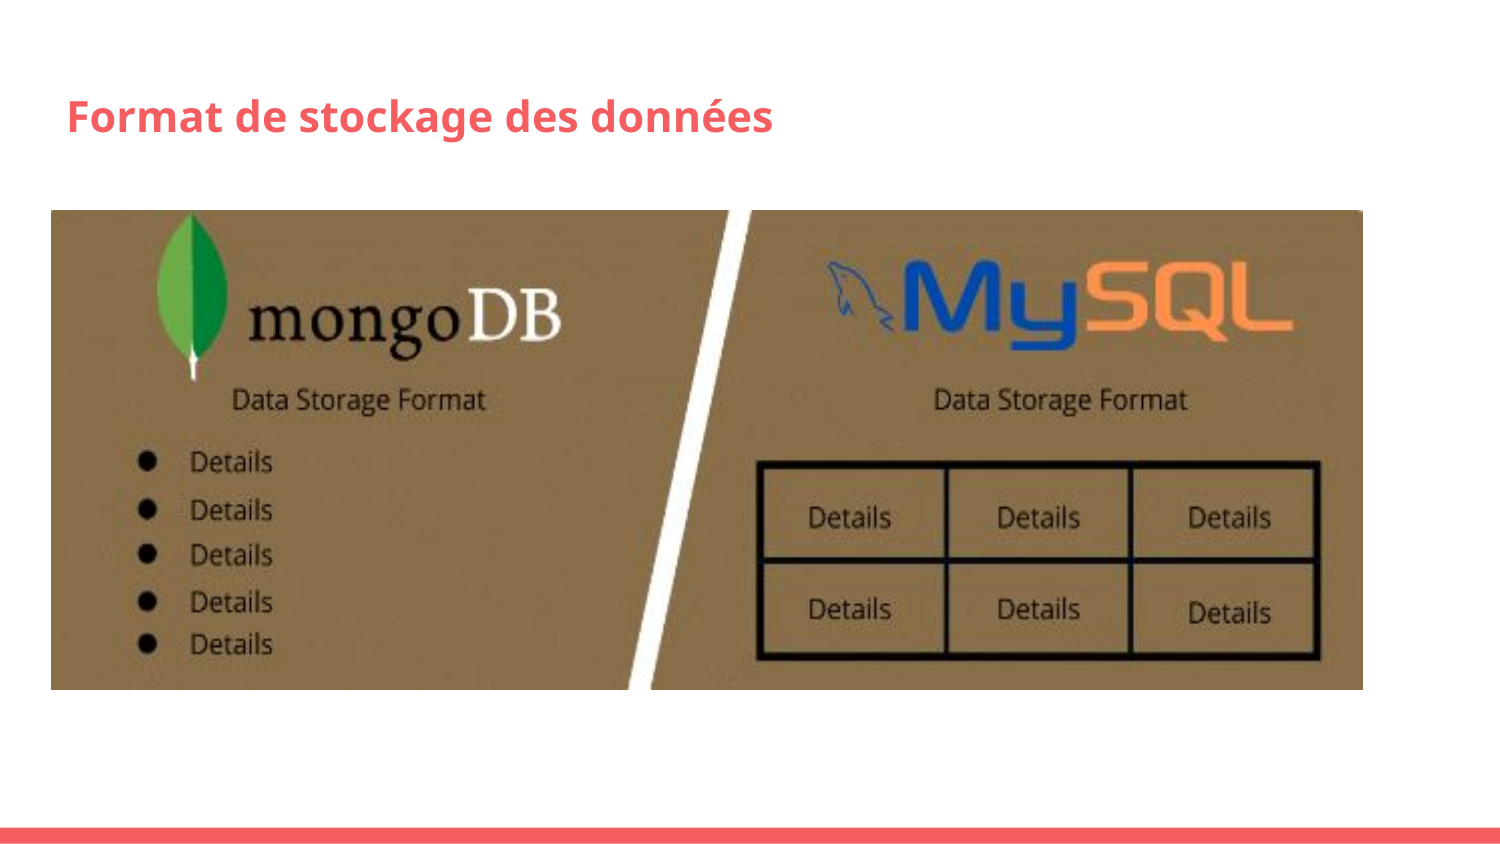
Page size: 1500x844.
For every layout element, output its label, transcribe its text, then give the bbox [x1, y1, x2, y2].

title Format de stockage des données [51, 64, 1449, 167]
picture [50, 210, 1363, 690]
